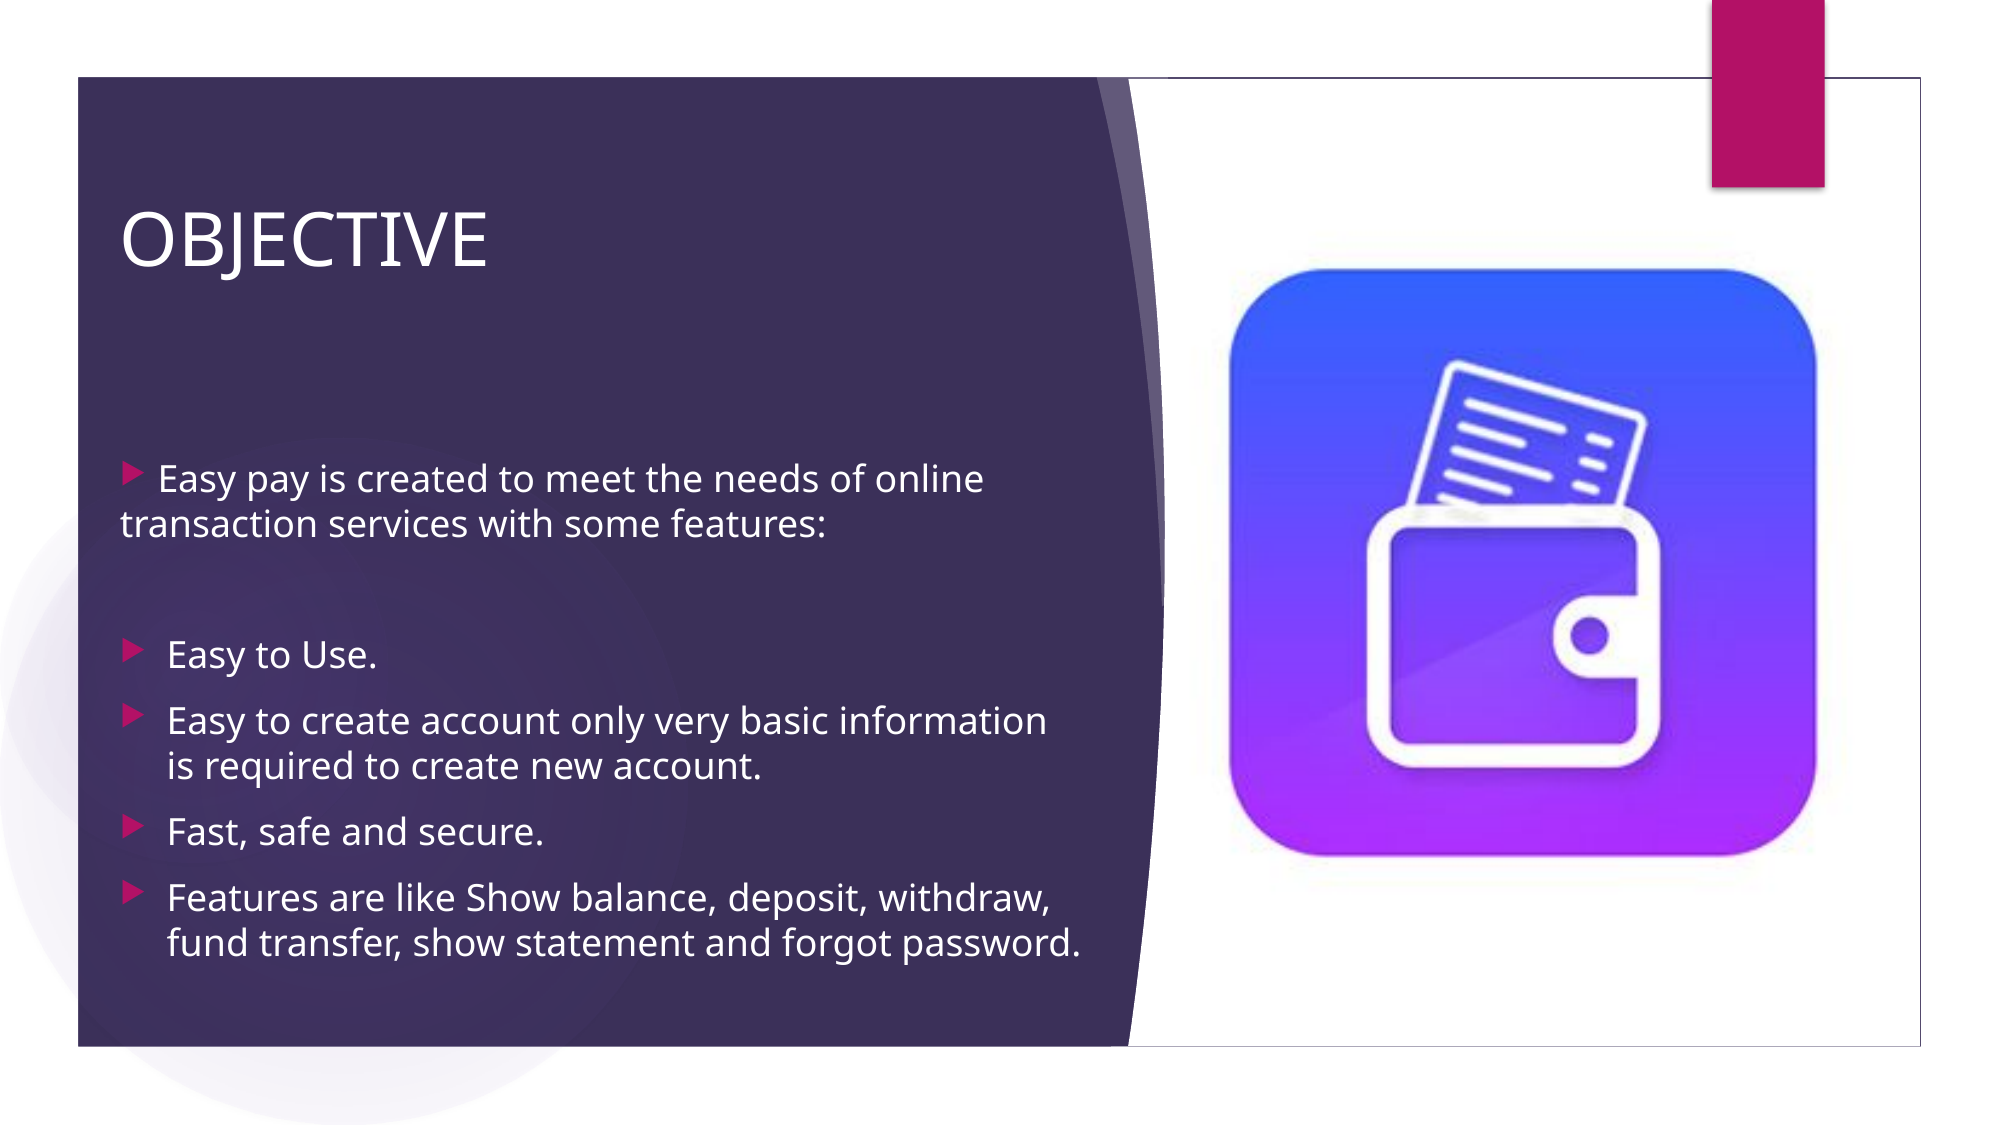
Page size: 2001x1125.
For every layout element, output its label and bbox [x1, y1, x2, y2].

text_box [0, 0, 2000, 1125]
picture [1110, 78, 1921, 1047]
